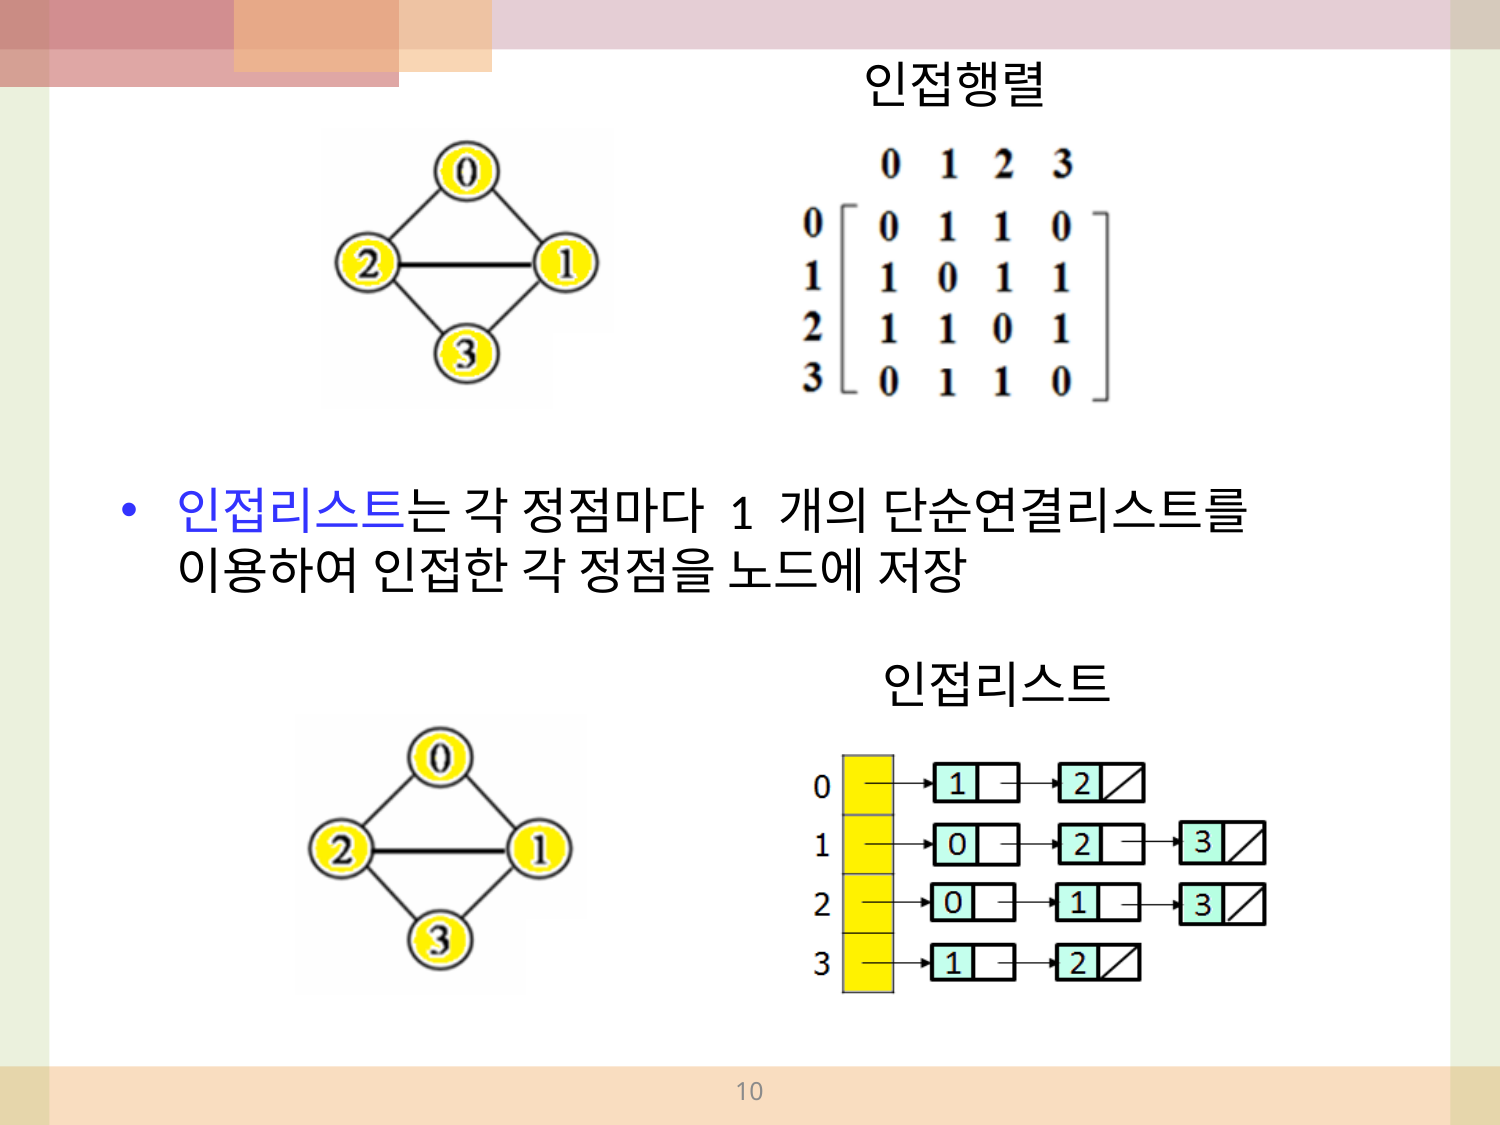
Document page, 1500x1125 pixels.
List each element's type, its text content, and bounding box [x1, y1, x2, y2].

slide_number 10 [574, 1072, 925, 1113]
picture [294, 707, 604, 1006]
text_box 인접행렬 [848, 45, 1063, 118]
picture [308, 121, 1139, 428]
picture [801, 744, 1280, 1006]
text_box 인접리스트 [867, 646, 1128, 722]
text_box 인접리스트는 각 정점마다 1 개의 단순연결리스트를 이용하여 인접한 각 정점을 노드에 저장 [105, 472, 1355, 607]
